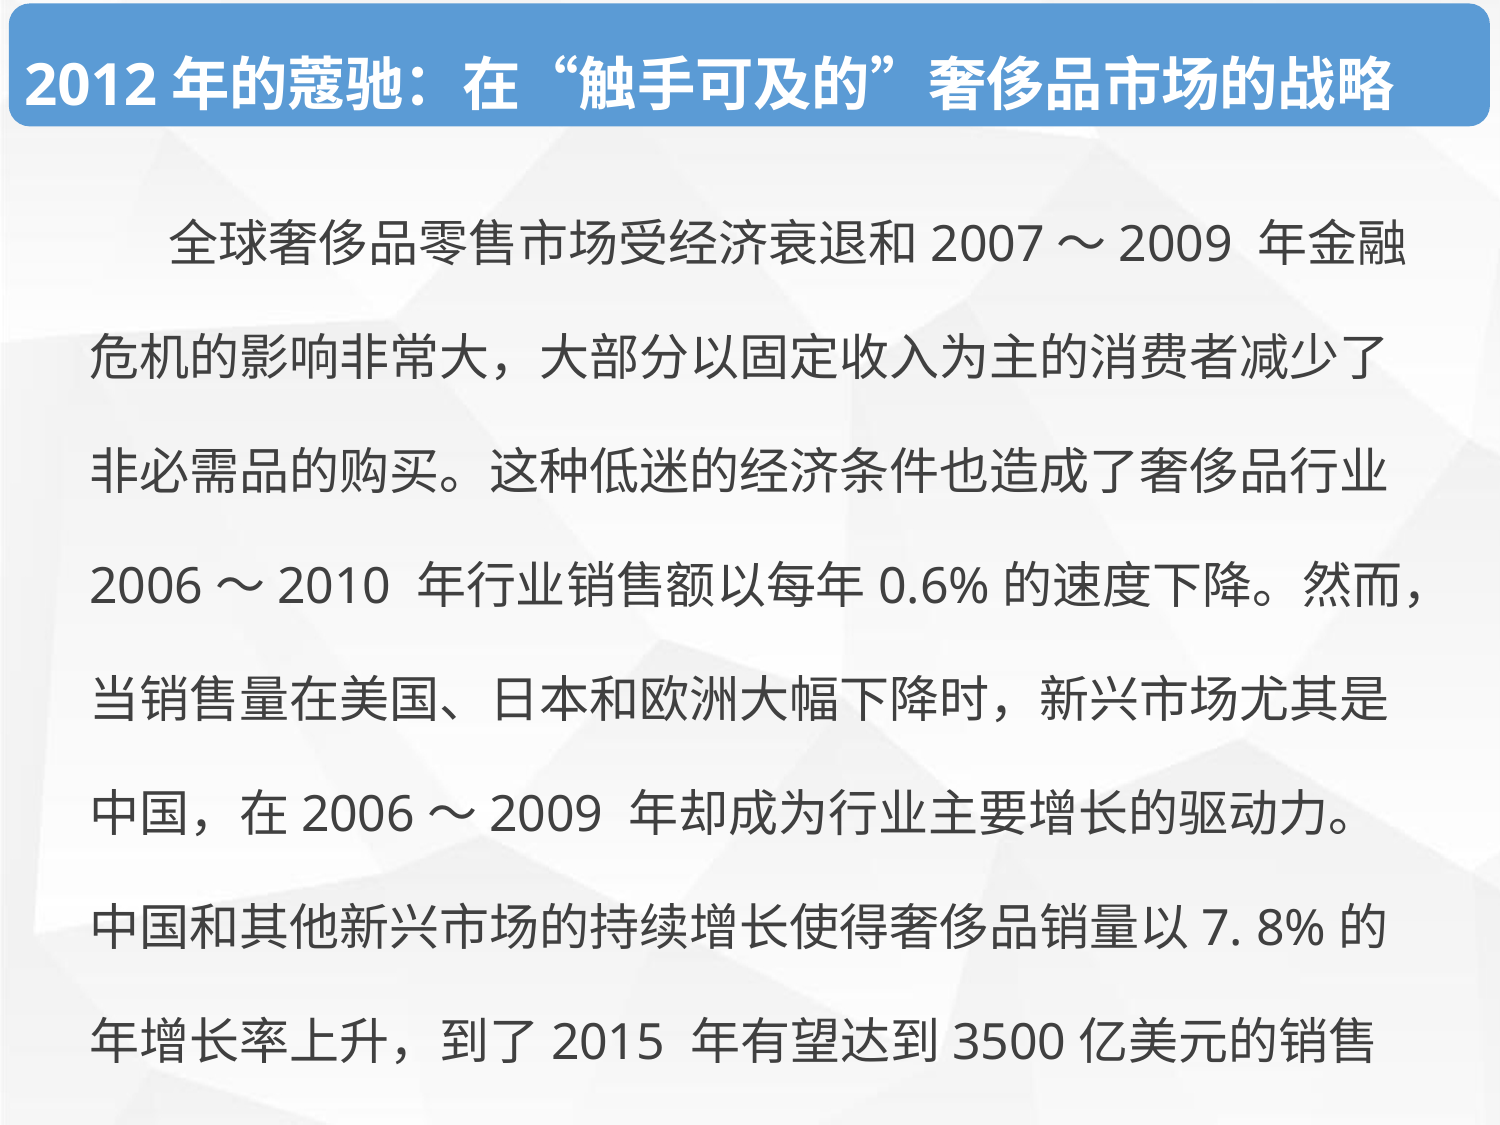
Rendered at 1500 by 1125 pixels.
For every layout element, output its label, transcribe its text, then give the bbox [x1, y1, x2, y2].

text_box 全球奢侈品零售市场受经济衰退和2007～2009 年金融危机的影响非常大，大部分以固定收入为主的消费者减少了非必需品的购买。这种低迷的经济条件也造成了奢侈品行业2006～2010 年行业销售额以每年0.6%的速度下降。然而，当销售量在美国、日本和欧洲大幅下降时，新兴市场尤其是中国，在2006～2009 年却成为行业主要增长的驱动力。中国和其他新兴市场的持续增长使得奢侈品销量以7. 8%的年增长率上升，到了2015 年有望达到3500亿美元的销售额。 [74, 149, 1426, 1125]
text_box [9, 4, 1489, 126]
picture [0, 0, 1500, 1125]
